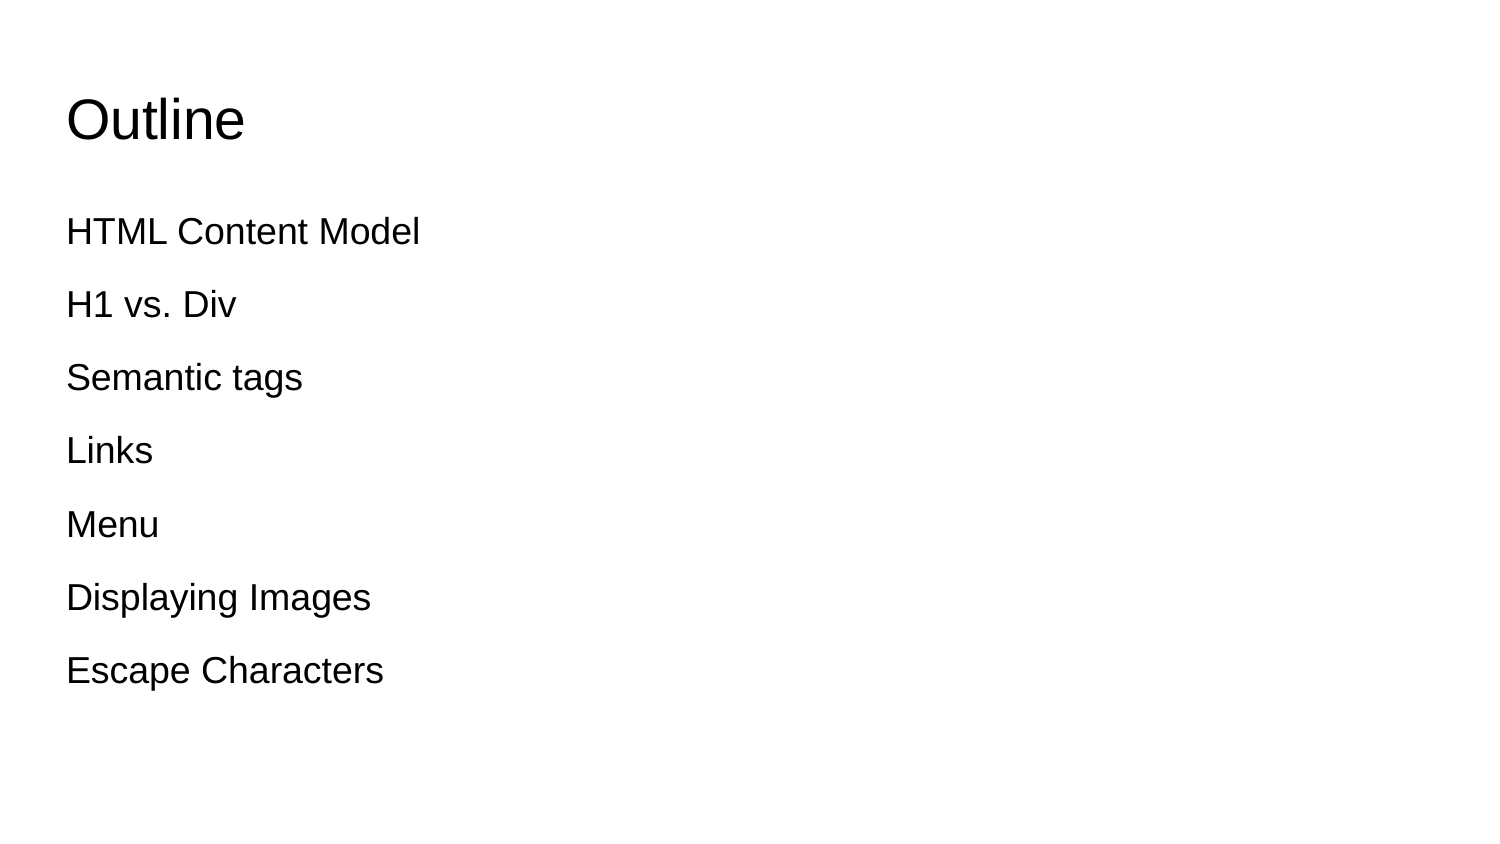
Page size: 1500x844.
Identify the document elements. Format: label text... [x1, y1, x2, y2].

list HTML Content Model H1 vs. Div Semantic tags Links Menu Displaying Images Escape Characters [51, 189, 1449, 750]
title Outline [51, 72, 1449, 167]
